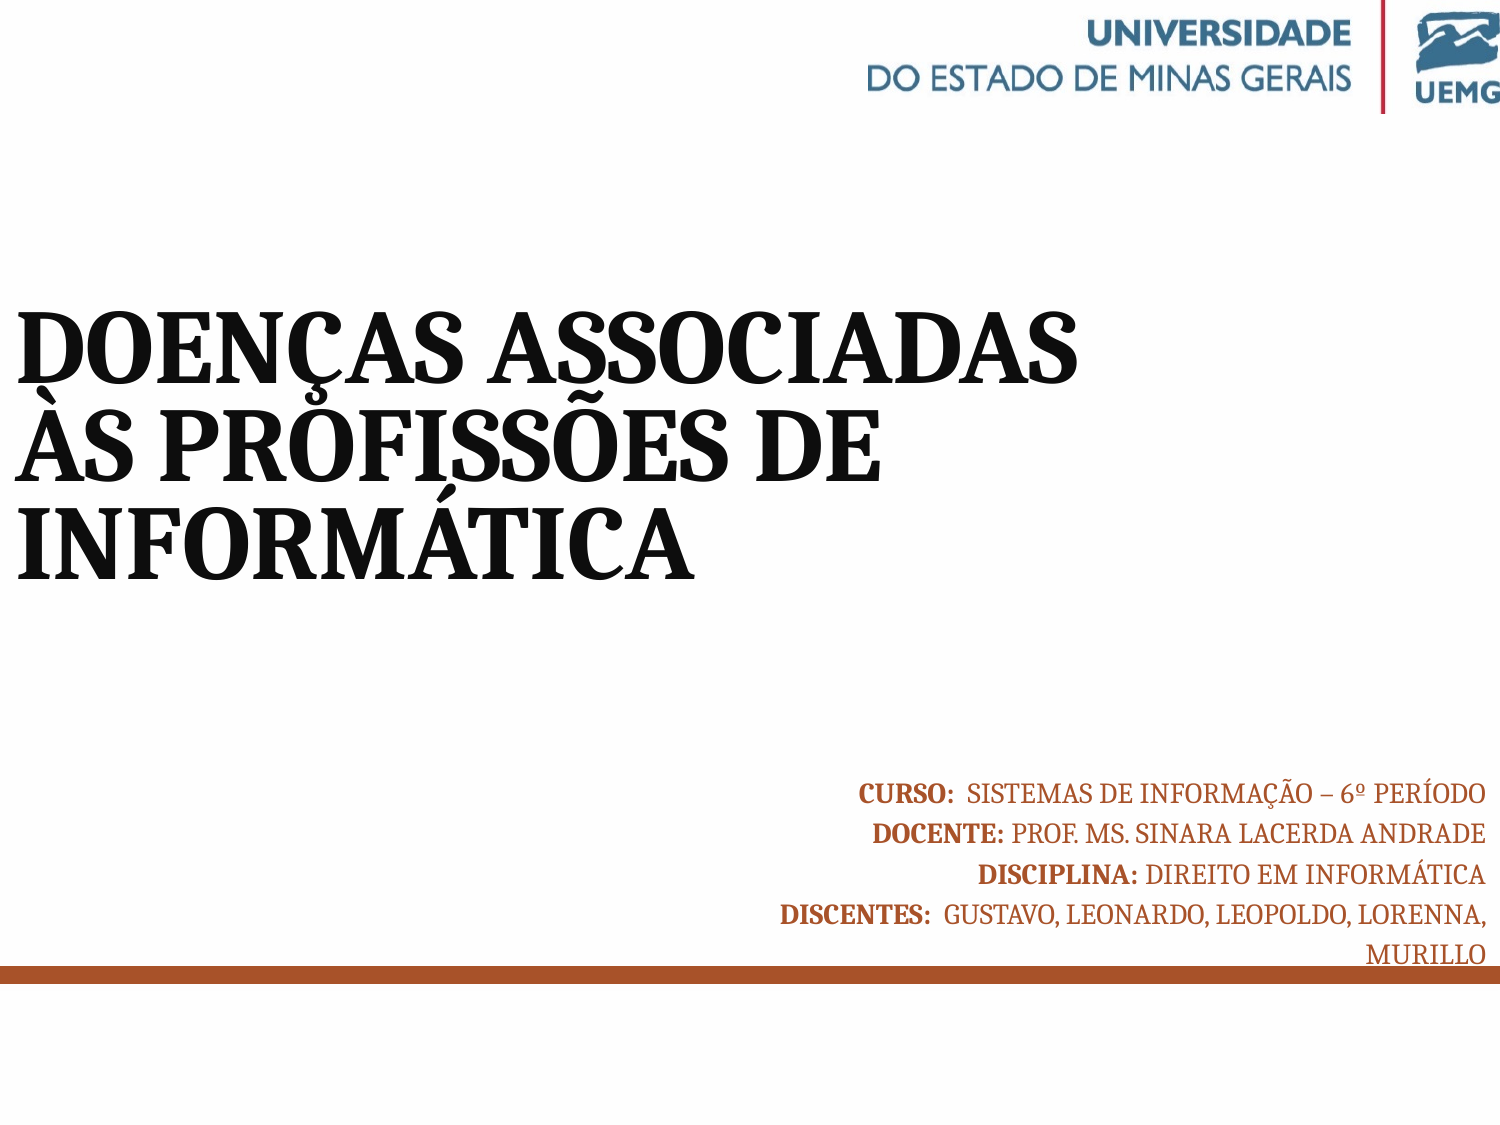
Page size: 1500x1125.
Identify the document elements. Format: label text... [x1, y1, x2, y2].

title DOENÇAS ASSOCIADAS ÀS PROFISSÕES DE INFORMÁTICA [0, 278, 1238, 729]
picture [868, 0, 1500, 114]
subtitle Curso: Sistemas de informação – 6º Período Docente: Prof. MS. SINARA LACERDA ANDRADE Disciplina: Direito em Informática Discentes: Gustavo, Leonardo, Leopoldo, Lorenna, Murillo [761, 763, 1500, 988]
